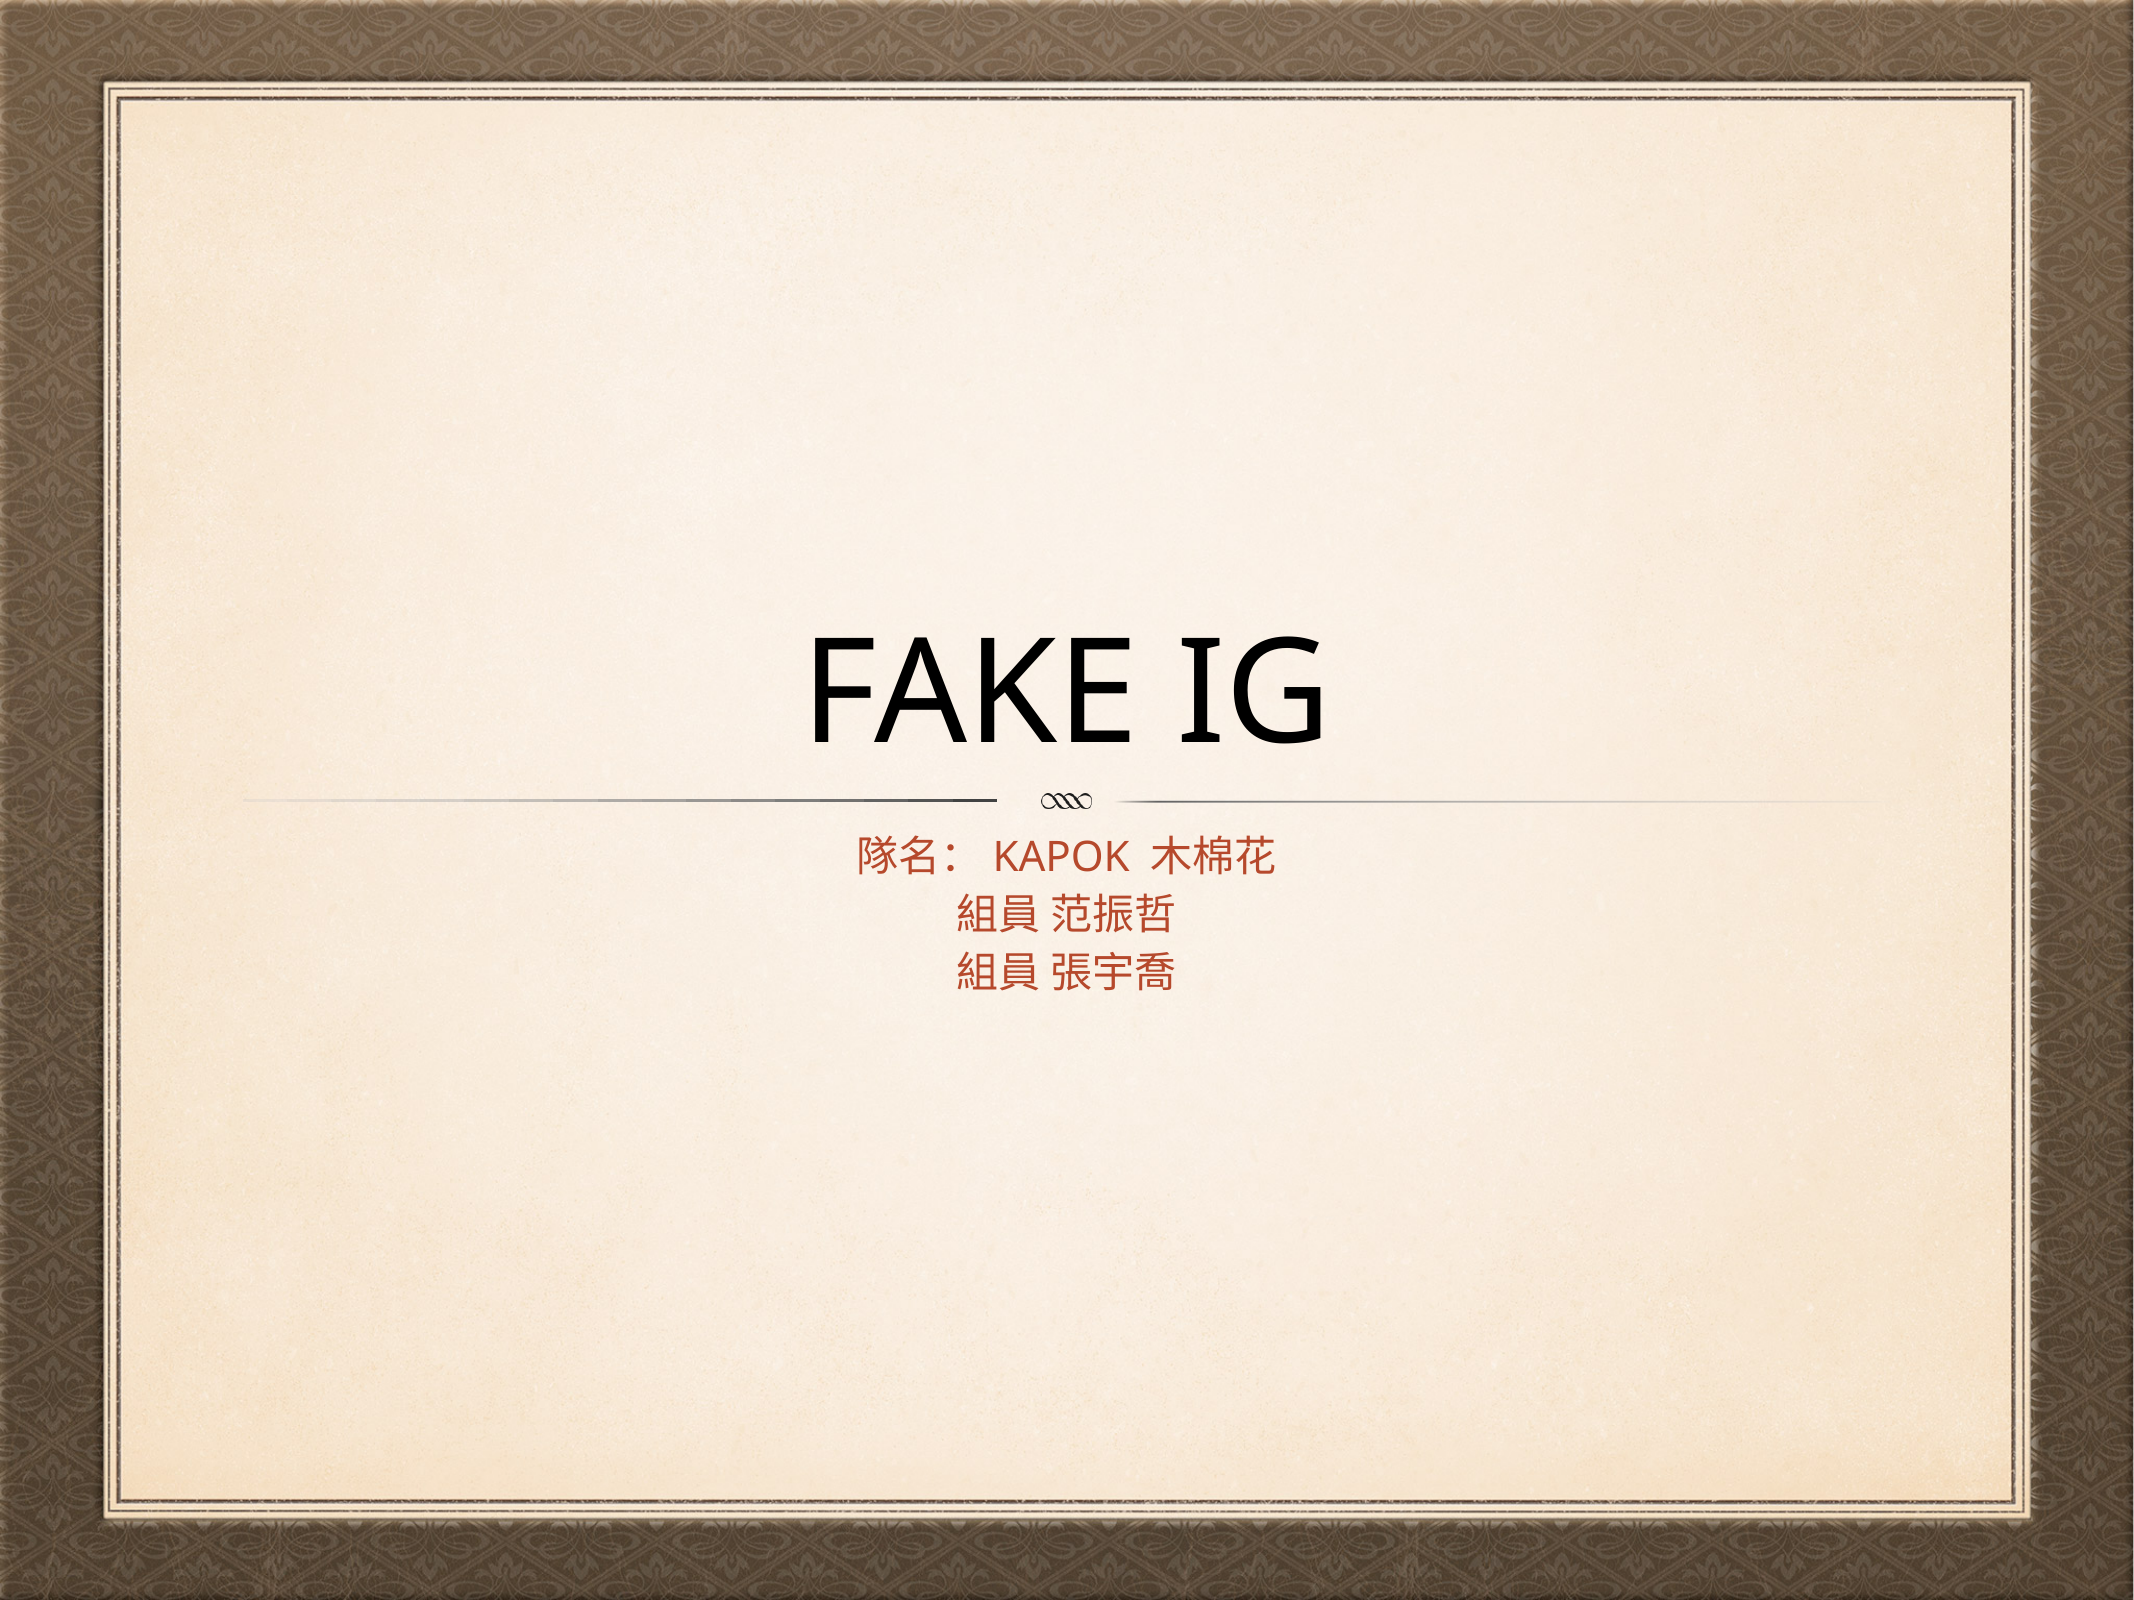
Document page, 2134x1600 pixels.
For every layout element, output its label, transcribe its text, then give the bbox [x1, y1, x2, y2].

subtitle 隊名：KAPOK 木棉花 組員 范振哲 組員 張宇喬 [182, 826, 1951, 1036]
picture [0, 0, 2134, 1600]
title FAKE IG [182, 361, 1951, 780]
